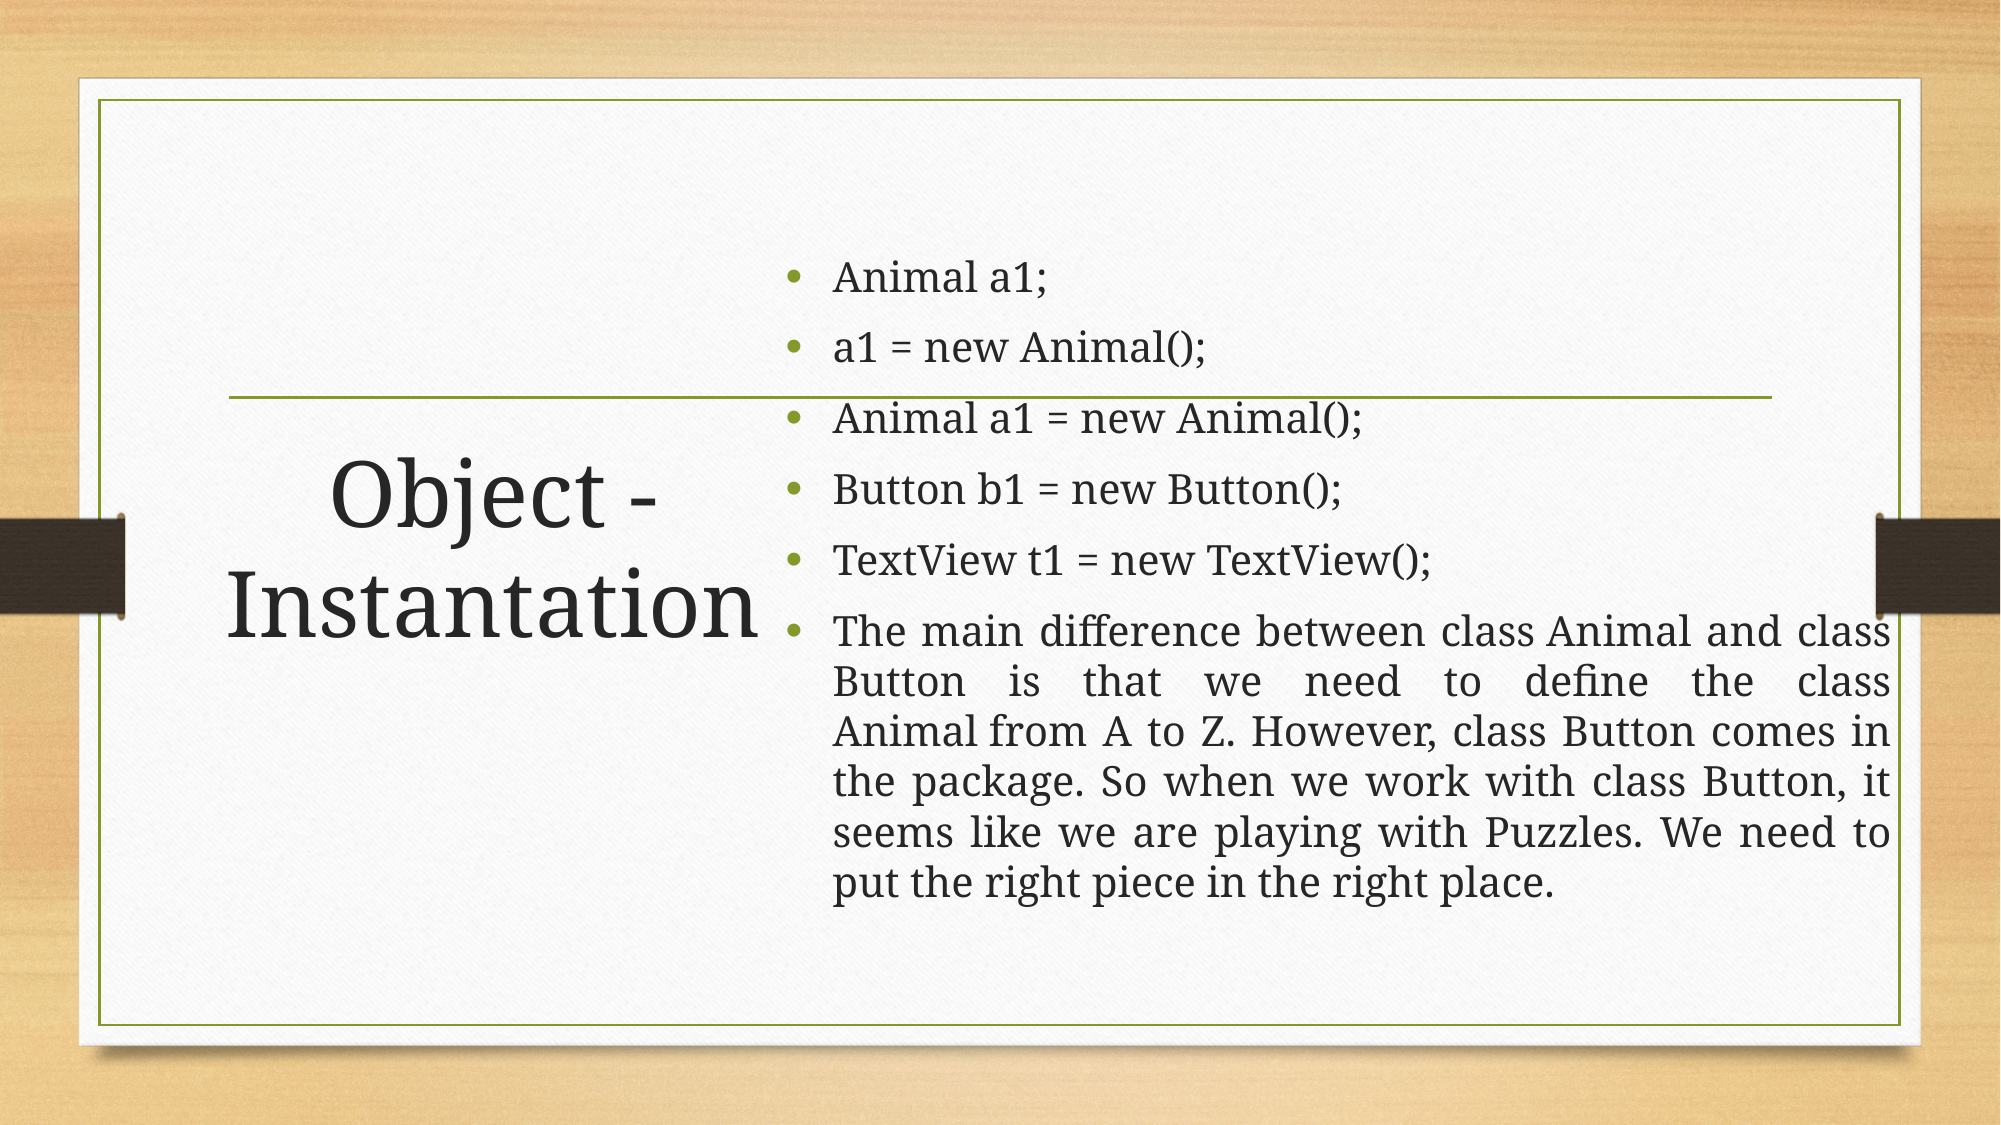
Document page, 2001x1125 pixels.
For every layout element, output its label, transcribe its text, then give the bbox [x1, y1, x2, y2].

picture [0, 0, 2001, 1125]
title Object - Instantation [62, 101, 925, 990]
list Animal a1; a1 = new Animal(); Animal a1 = new Animal(); Button b1 = new Button(); TextView t1 = new TextView(); The main difference between class Animal and class Button is that we need to define the class Animal from A to Z. However, class Button comes in the package. So when we work with class Button, it seems like we are playing with Puzzles. We need to put the right piece in the right place. [770, 120, 1907, 1035]
